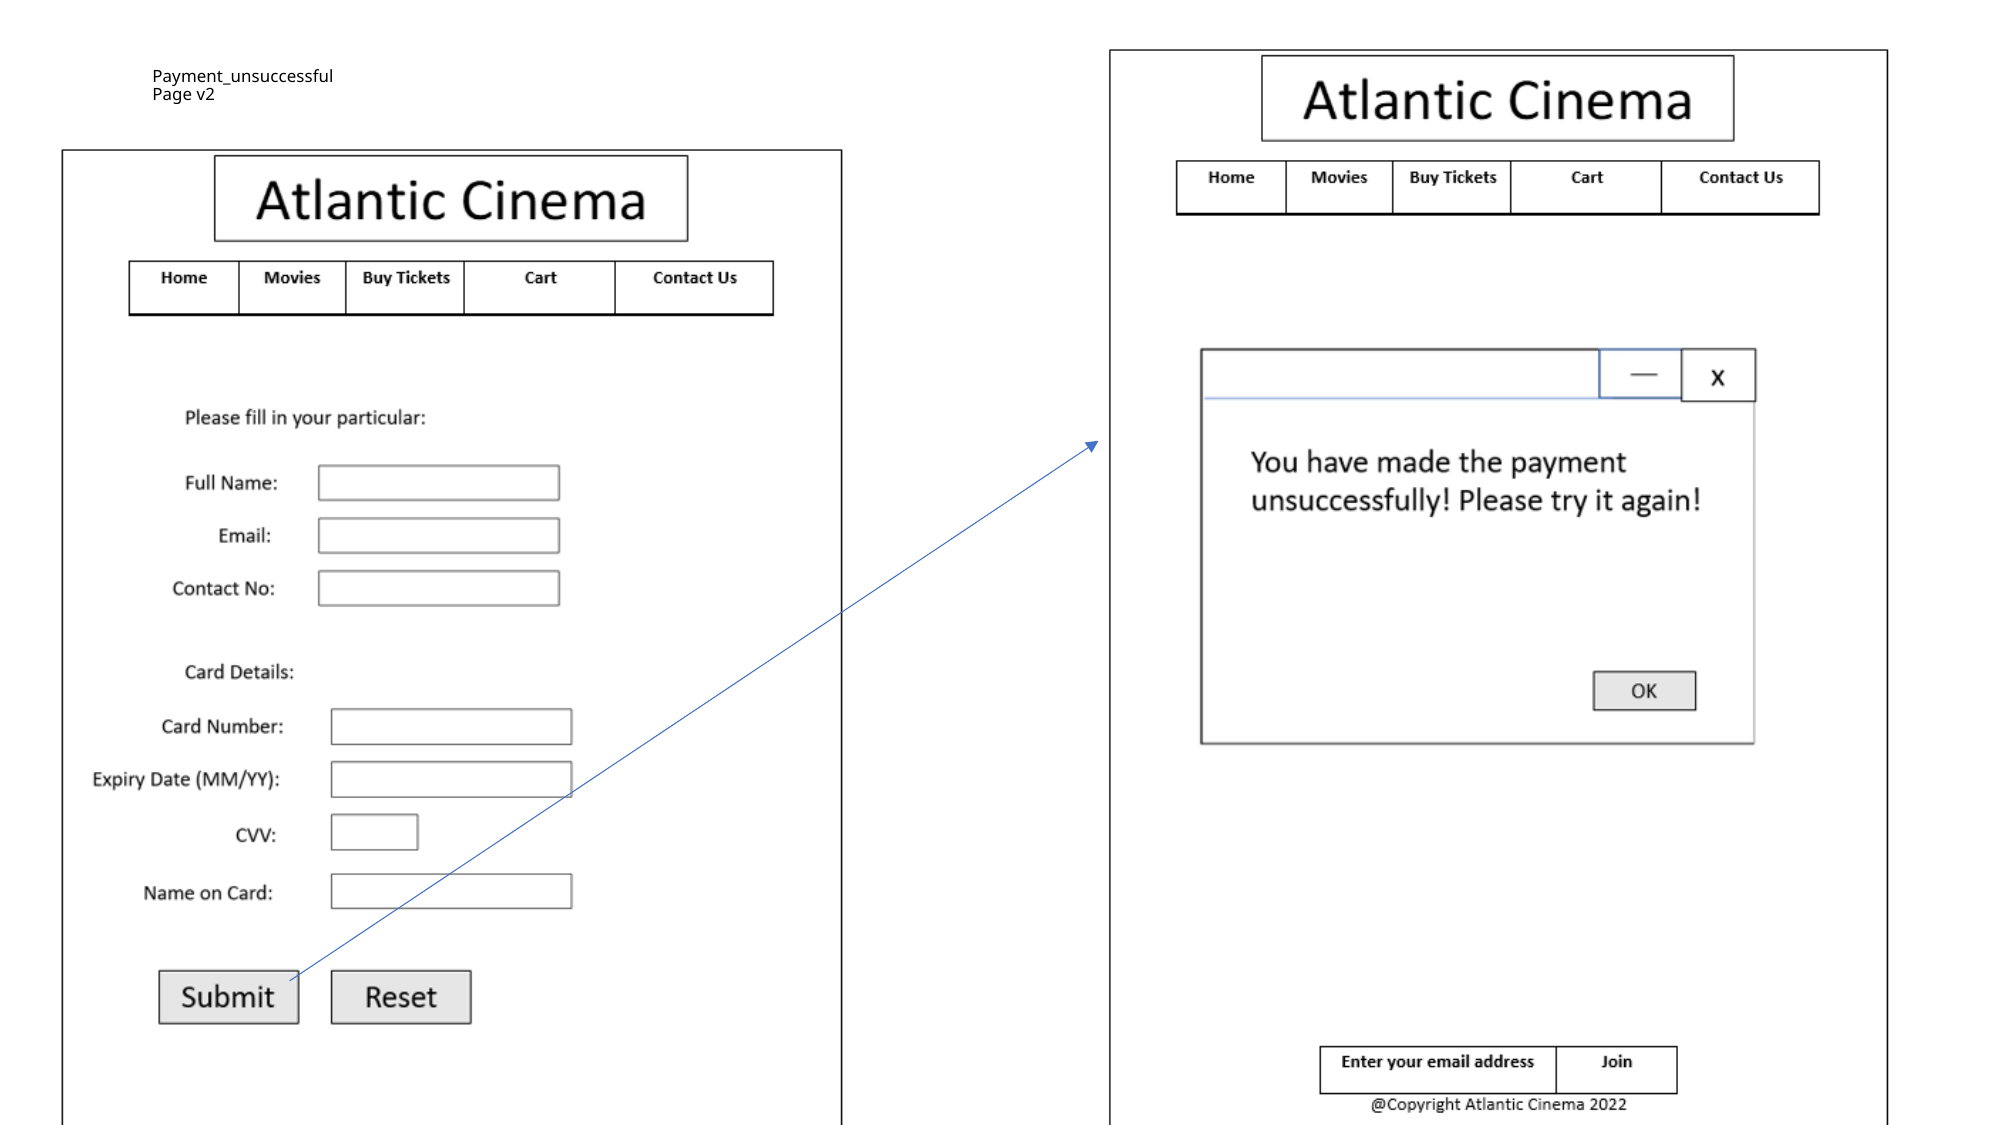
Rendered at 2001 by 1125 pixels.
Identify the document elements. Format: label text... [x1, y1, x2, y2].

picture [1098, 41, 1904, 1125]
picture [49, 141, 881, 1125]
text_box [289, 440, 1098, 981]
title Payment_unsuccessful Page v2 [137, 59, 1098, 112]
